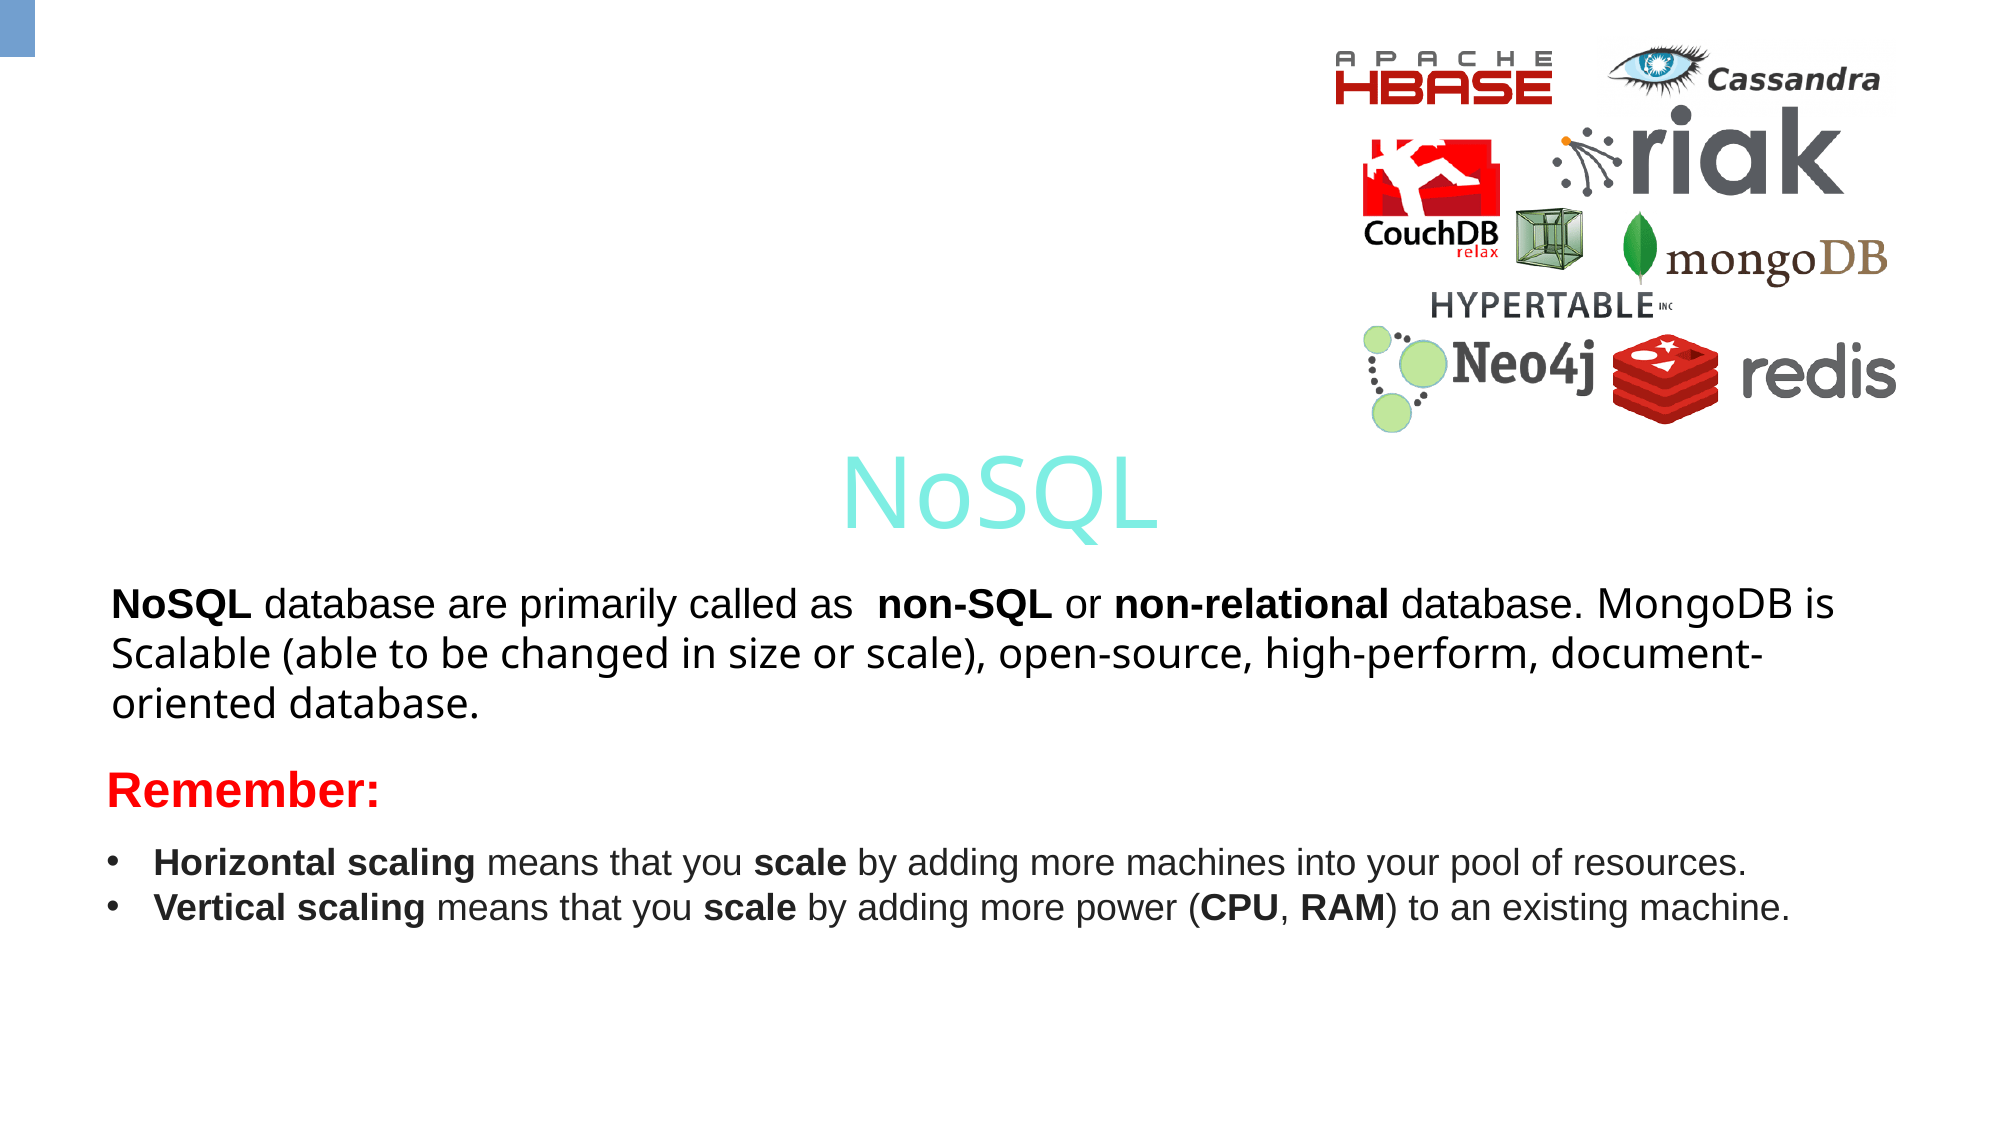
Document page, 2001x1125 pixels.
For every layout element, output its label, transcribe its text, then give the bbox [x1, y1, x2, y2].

text_box Remember: Horizontal scaling means that you scale by adding more machines into your pool of resources. Vertical scaling means that you scale by adding more power (CPU, RAM) to an existing machine. [91, 750, 1896, 936]
text_box NoSQL database are primarily called as non-SQL or non-relational database. MongoDB is Scalable (able to be changed in size or scale), open-source, high-perform, document-oriented database. [96, 569, 1904, 735]
picture [1329, 35, 1896, 441]
text_box NoSQL [275, 420, 1725, 559]
